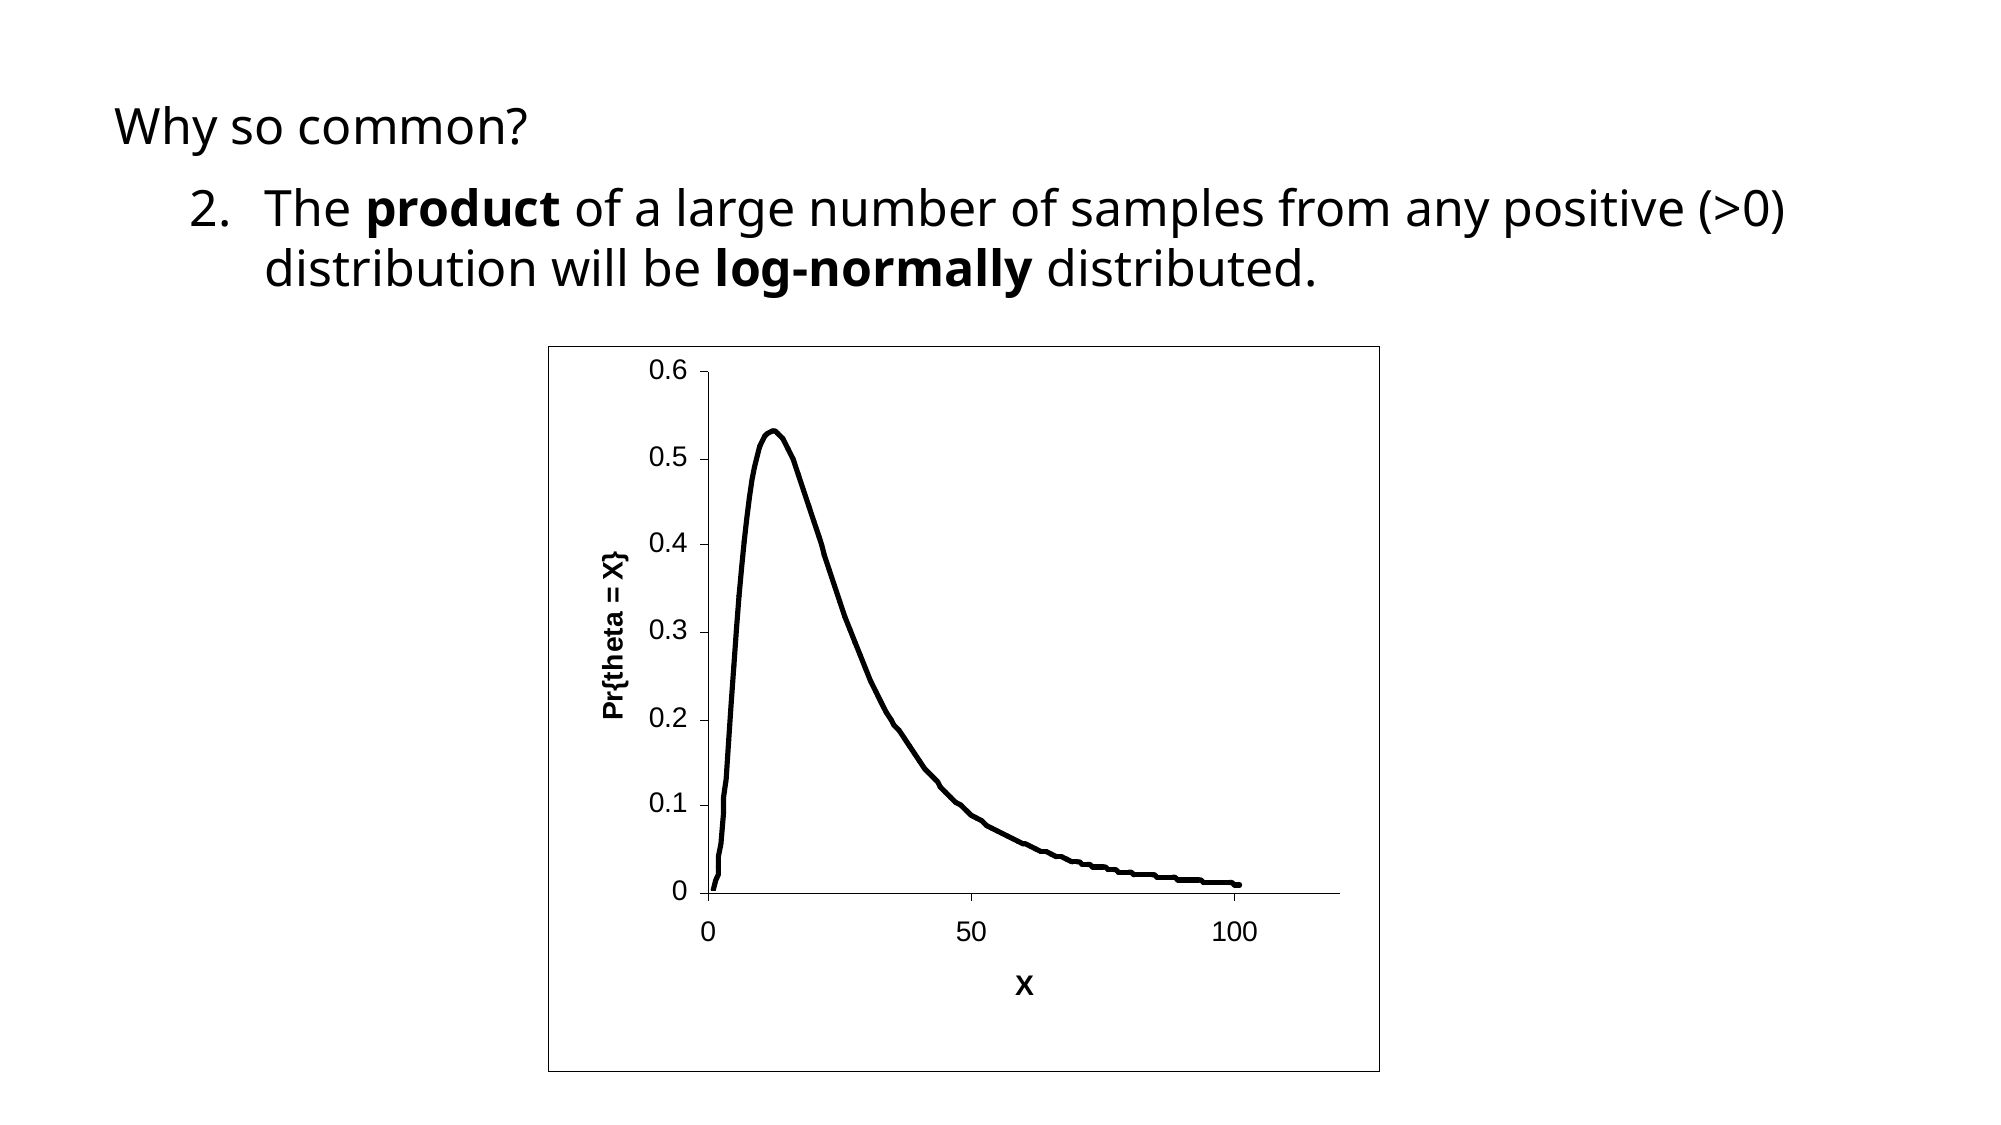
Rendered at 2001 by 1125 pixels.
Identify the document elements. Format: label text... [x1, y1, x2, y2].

list Why so common? The product of a large number of samples from any positive (>0) distribution will be log-normally distributed. [99, 86, 1900, 1005]
picture [534, 332, 1395, 1085]
